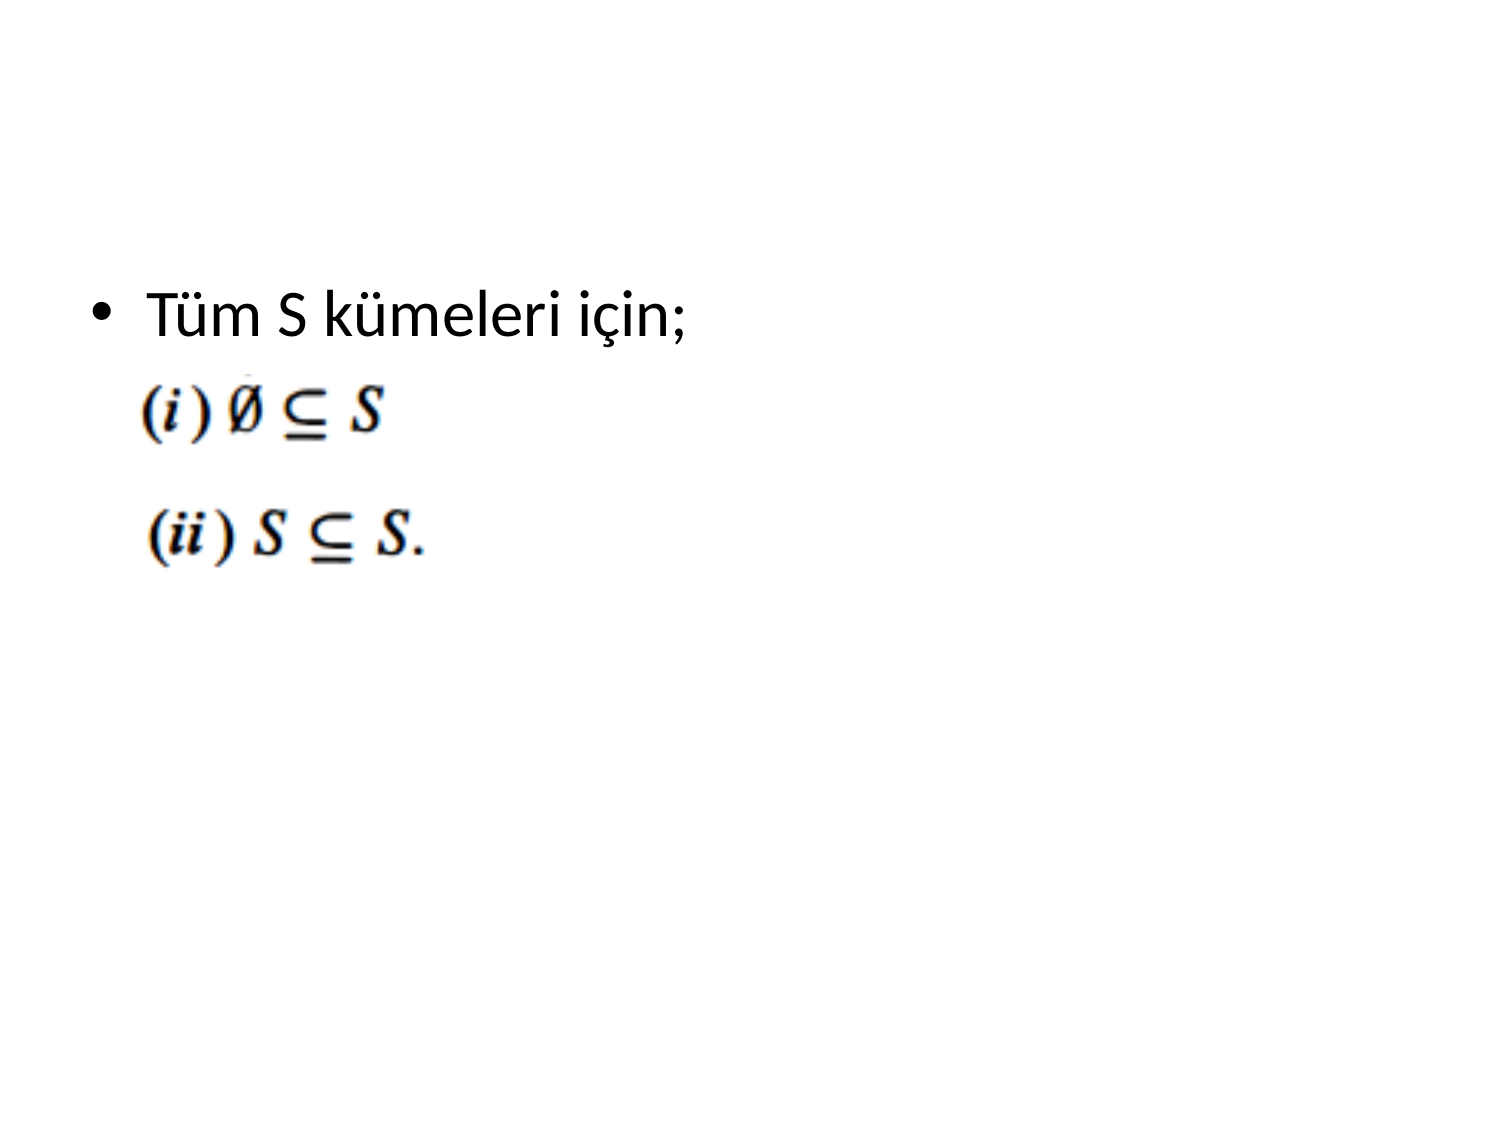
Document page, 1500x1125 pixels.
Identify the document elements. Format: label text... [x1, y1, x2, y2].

list Tüm S kümeleri için; [75, 262, 1425, 1005]
picture [116, 374, 415, 455]
picture [128, 480, 458, 587]
